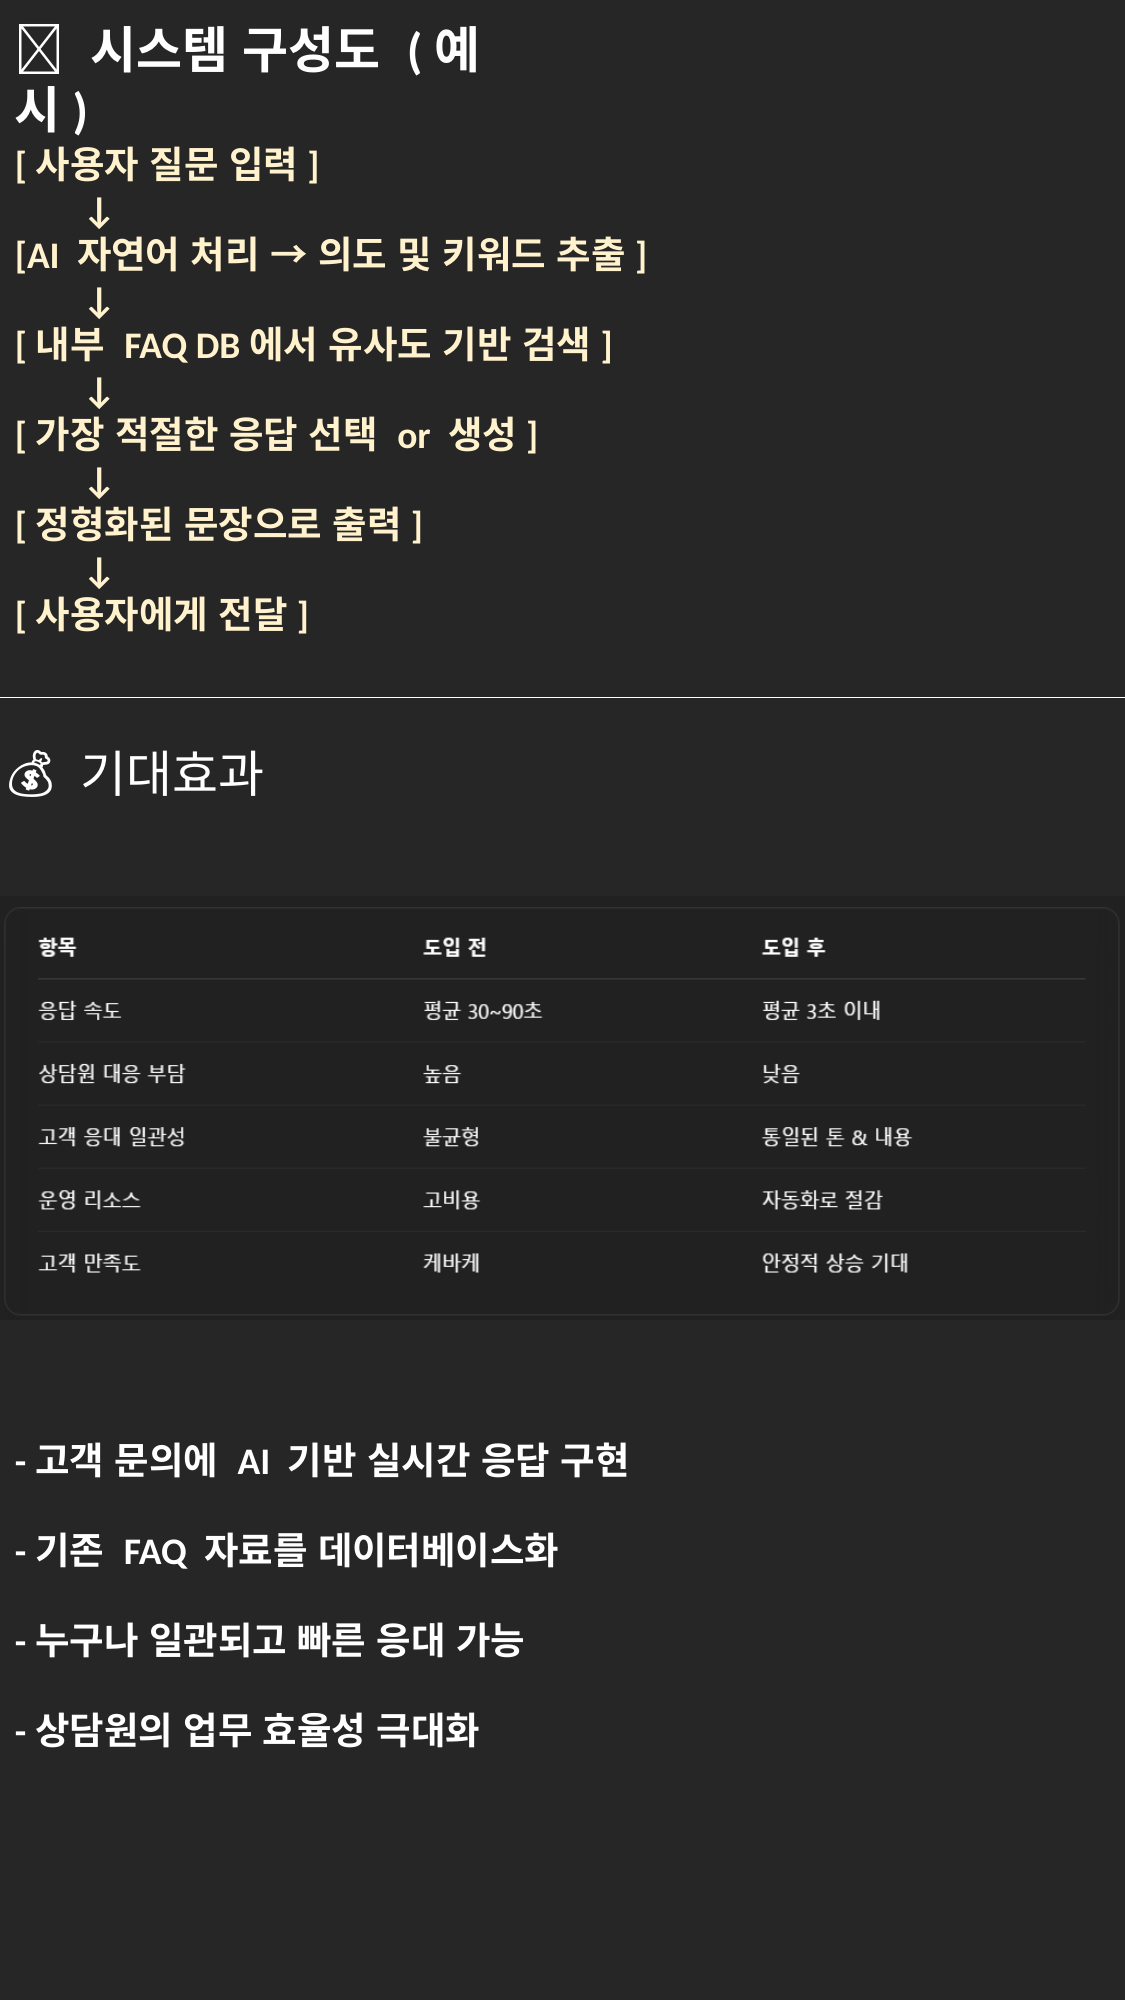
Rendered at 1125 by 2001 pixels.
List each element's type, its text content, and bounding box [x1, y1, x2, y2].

text_box -고객 문의에 AI 기반 실시간 응답 구현 -기존 FAQ 자료를 데이터베이스화 -누구나 일관되고 빠른 응대 가능 -상담원의 업무 효율성 극대화 [0, 1429, 660, 1760]
text_box [사용자 질문 입력] ↓ [AI 자연어 처리 → 의도 및 키워드 추출] ↓ [내부 FAQ DB에서 유사도 기반 검색] ↓ [가장 적절한 응답 선택 or 생성] ↓ [정형화된 문장으로 출력] ↓ [사용자에게 전달] [0, 133, 758, 644]
text_box 💰 기대효과 [0, 734, 563, 810]
text_box 🧩 시스템 구성도 (예시) [0, 10, 563, 133]
picture [0, 896, 1125, 1320]
